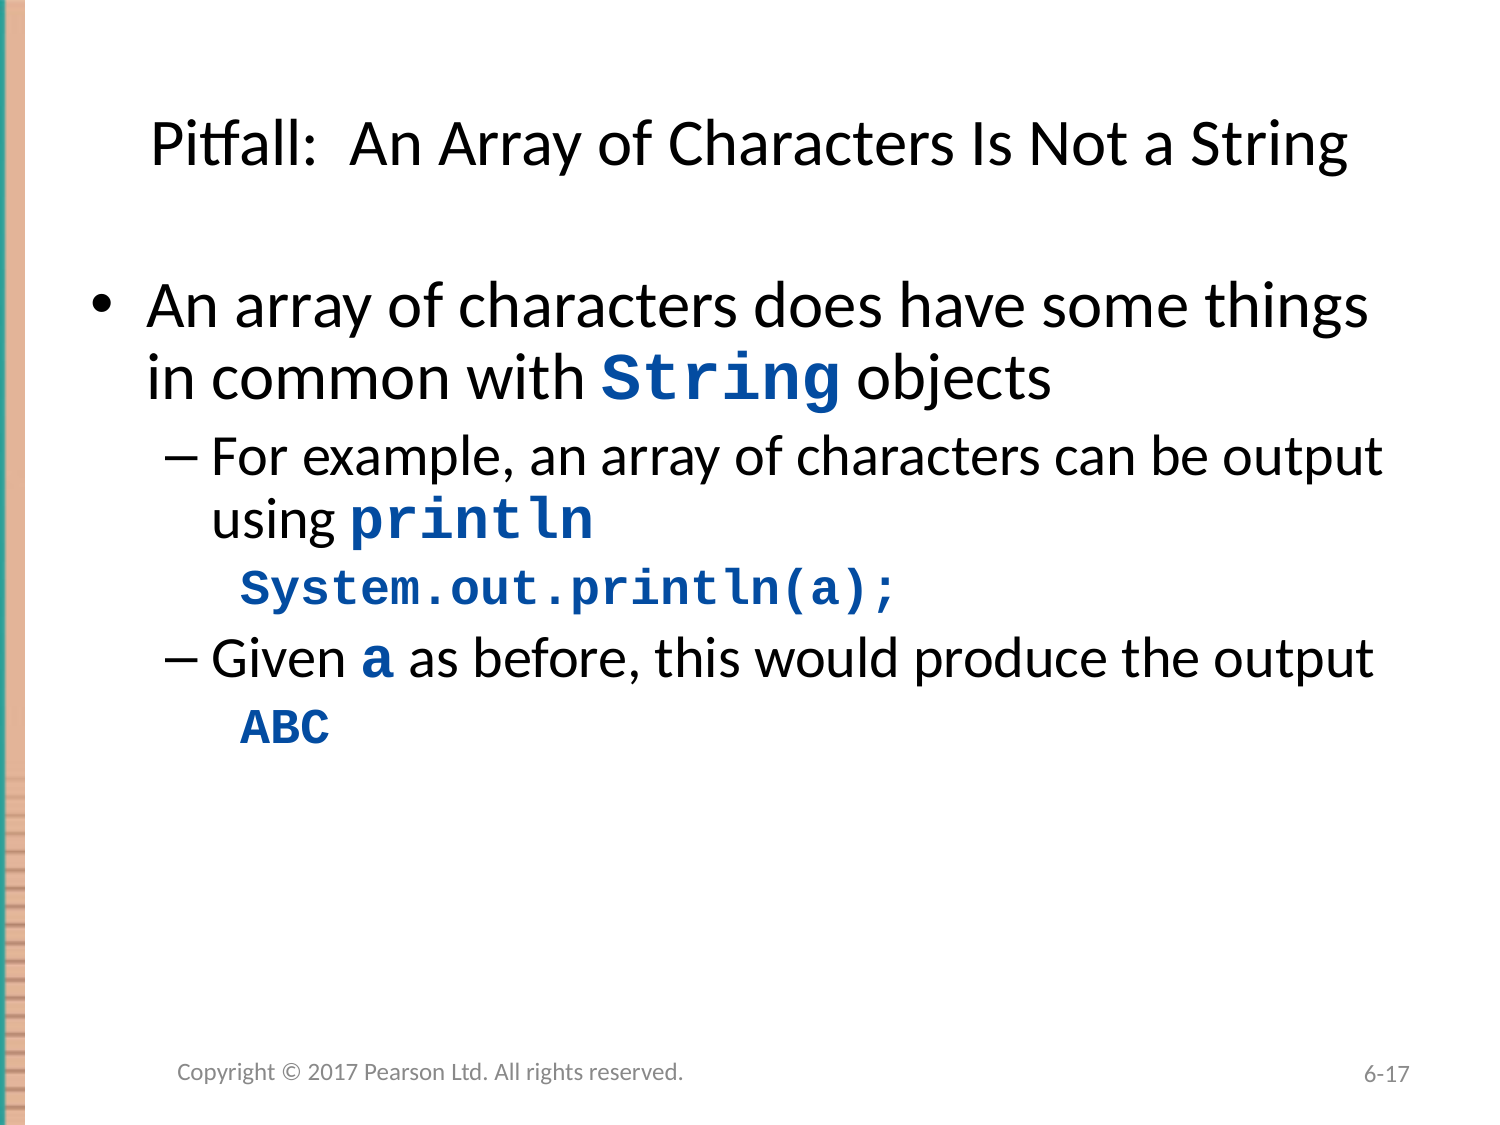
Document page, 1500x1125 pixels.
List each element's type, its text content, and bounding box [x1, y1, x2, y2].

picture [0, 0, 25, 1125]
list An array of characters does have some things in common with String objects For example, an array of characters can be output using println System.out.println(a); Given a as before, this would produce the output ABC [75, 262, 1425, 1005]
title Pitfall: An Array of Characters Is Not a String [75, 45, 1425, 233]
footer Copyright © 2017 Pearson Ltd. All rights reserved. [75, 1040, 788, 1100]
slide_number 6-17 [1074, 1042, 1425, 1103]
